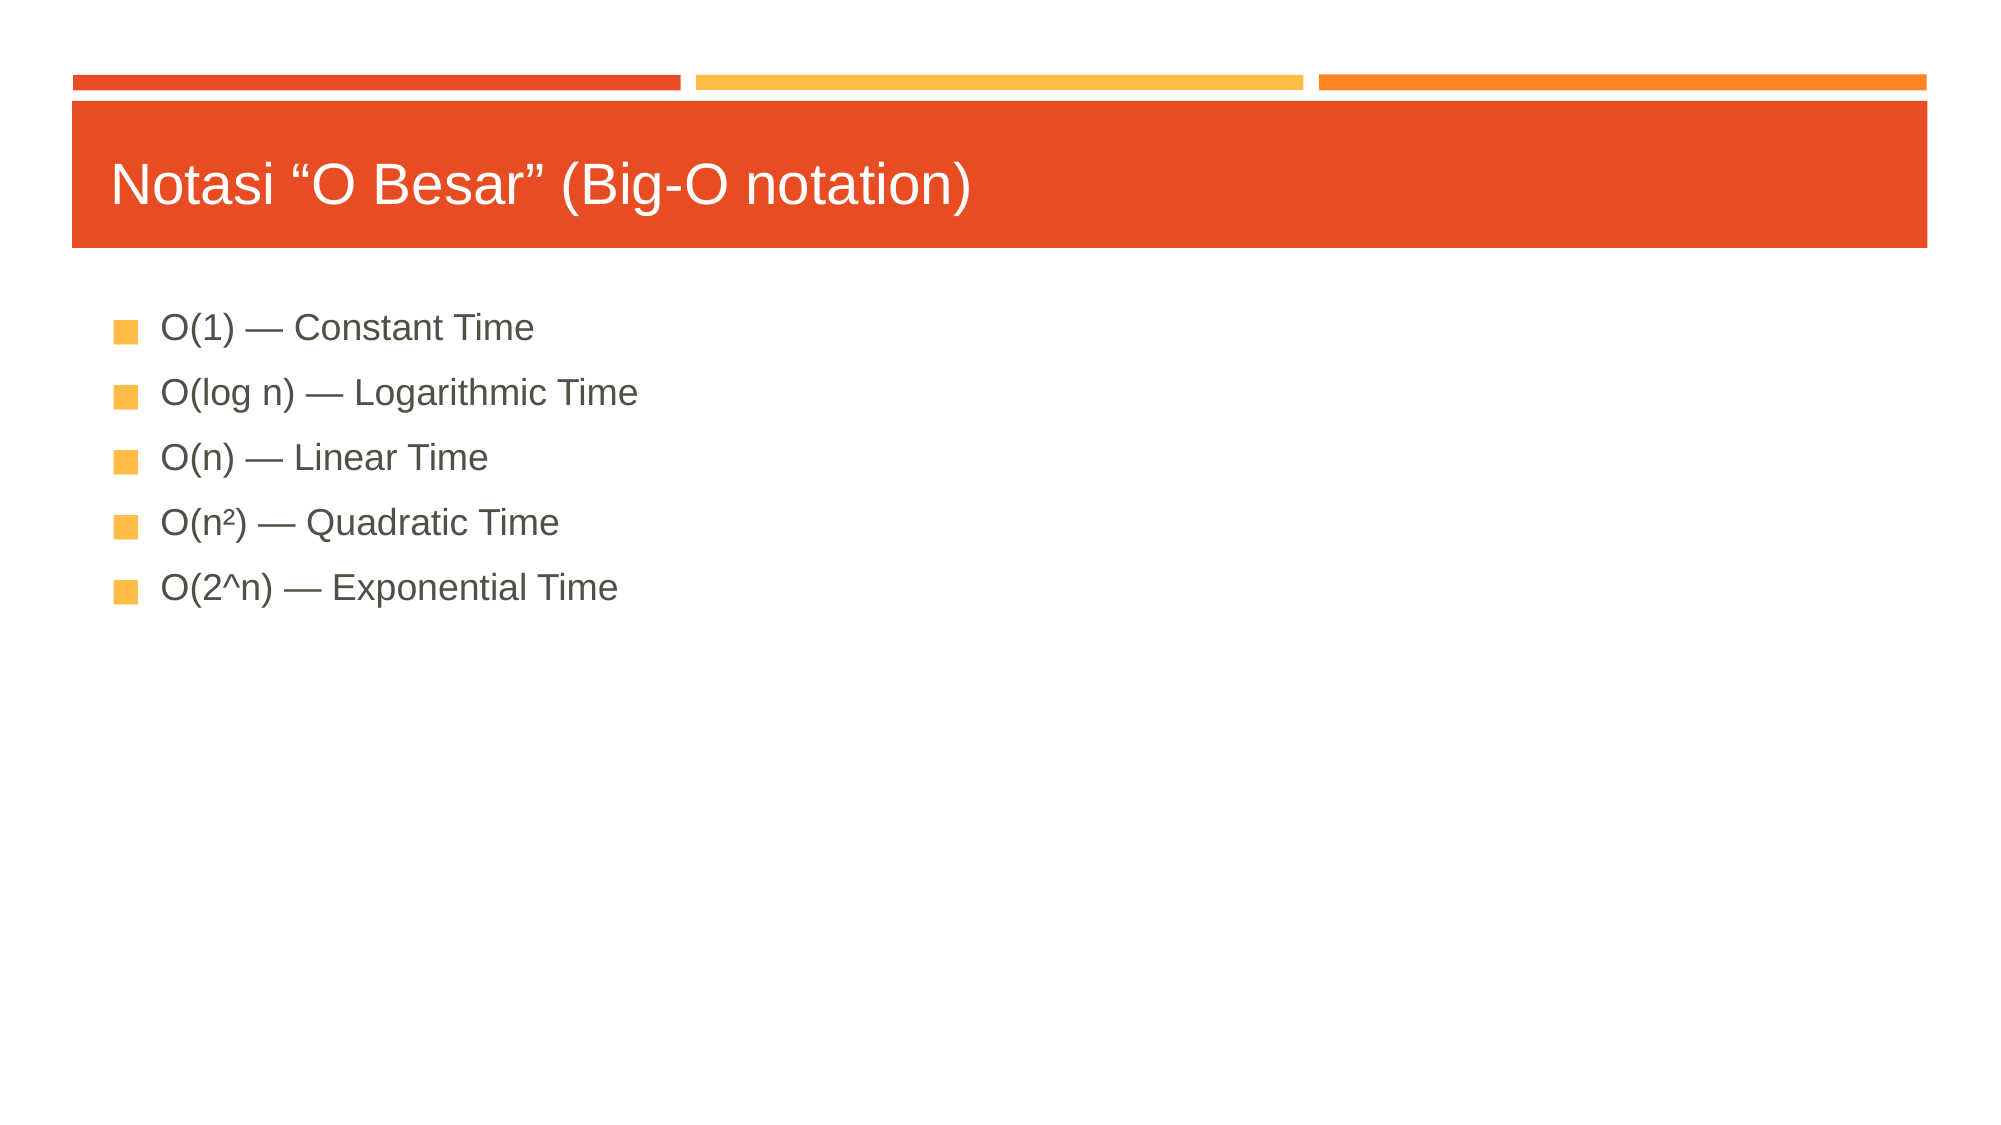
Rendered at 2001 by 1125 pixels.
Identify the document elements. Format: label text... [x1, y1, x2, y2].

title Notasi “O Besar” (Big-O notation) [95, 115, 1905, 248]
list O(1) — Constant Time O(log n) — Logarithmic Time O(n) — Linear Time O(n²) — Quadratic Time O(2^n) — Exponential Time [95, 295, 1905, 962]
